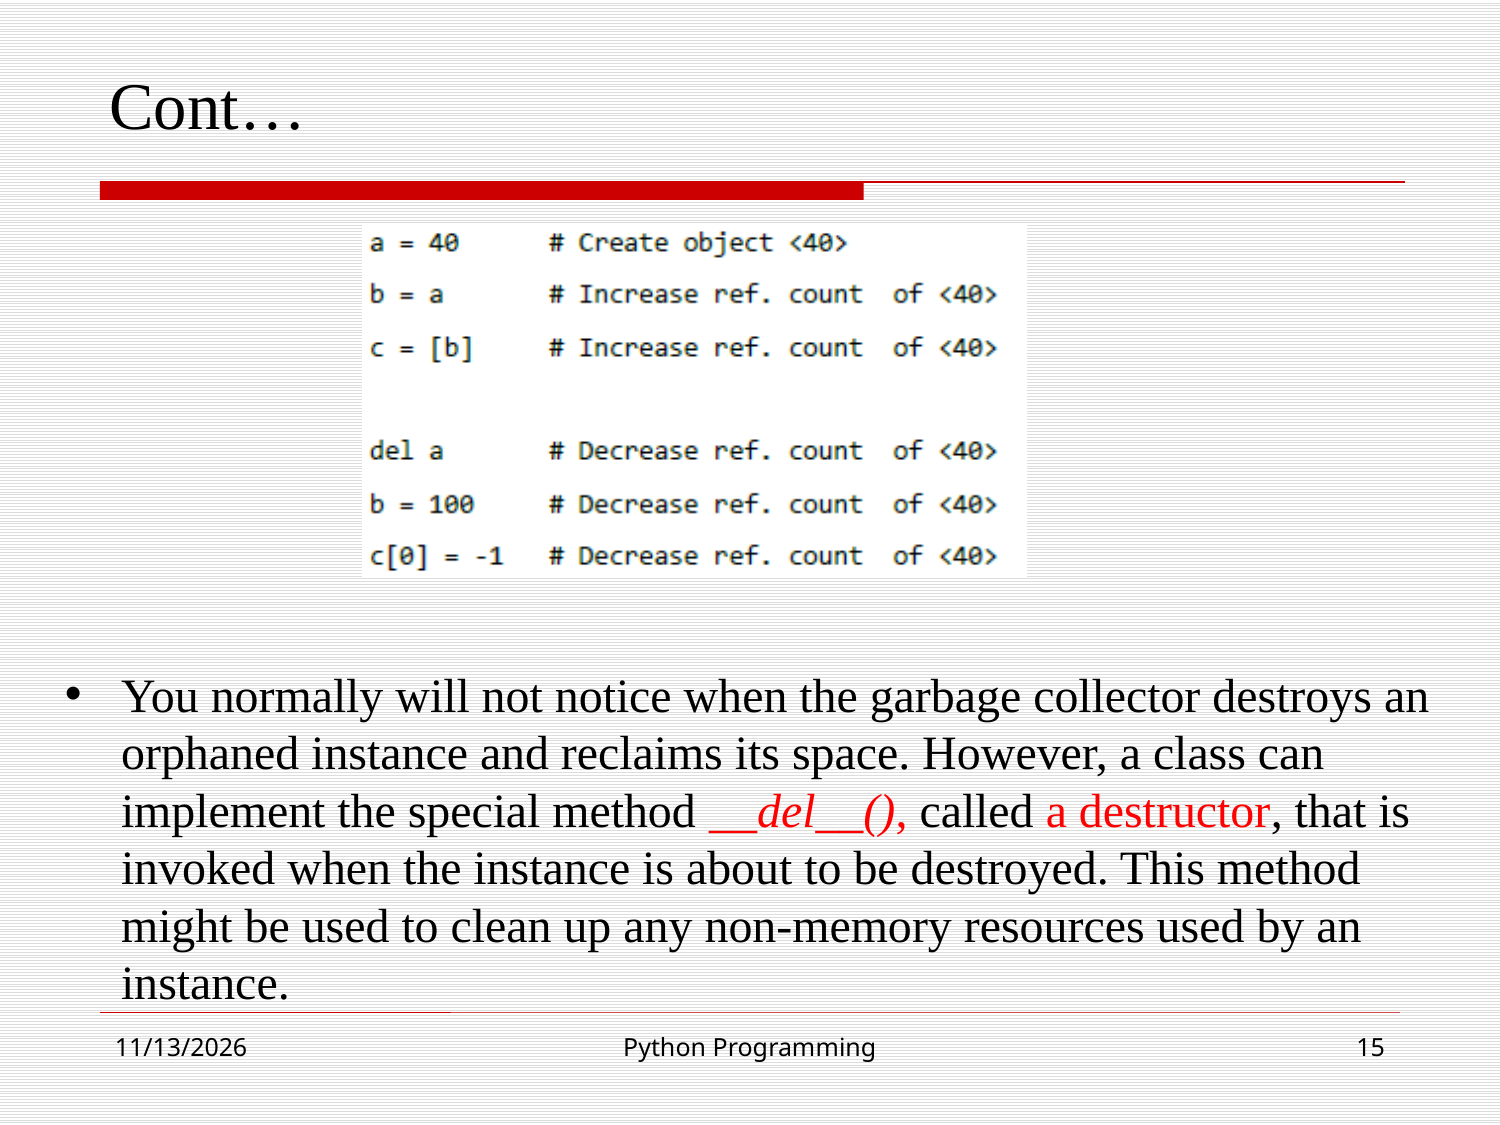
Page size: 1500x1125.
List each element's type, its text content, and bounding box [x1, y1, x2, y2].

title Cont… [93, 49, 1407, 151]
text_box You normally will not notice when the garbage collector destroys an orphaned instance and reclaims its space. However, a class can implement the special method __del__(), called a destructor, that is invoked when the instance is about to be destroyed. This method might be used to clean up any non-memory resources used by an instance. [50, 657, 1450, 1017]
footer Python Programming [512, 1024, 988, 1103]
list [362, 224, 1027, 577]
slide_number 15 [1074, 1024, 1400, 1103]
slide_number 22-Aug-24 [99, 1024, 425, 1103]
